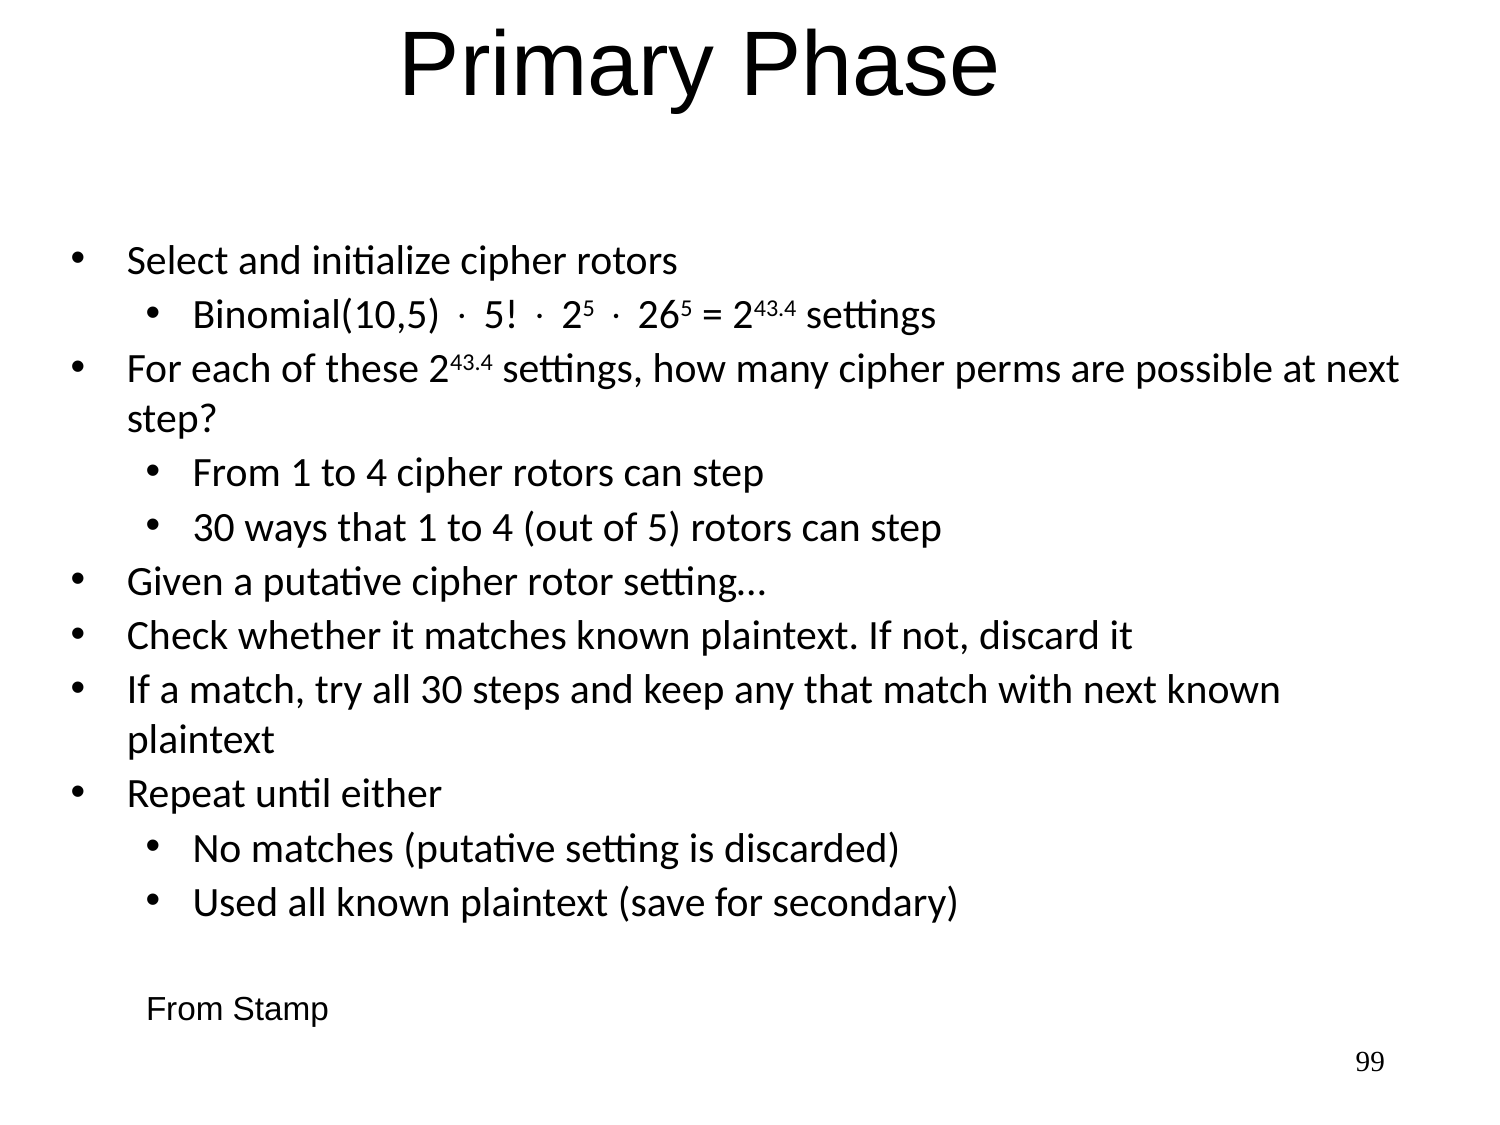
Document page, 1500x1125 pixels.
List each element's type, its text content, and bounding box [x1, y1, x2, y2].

title Primary Phase [62, 0, 1338, 119]
list Select and initialize cipher rotors Binomial(10,5)  5!  25  265 = 243.4 settings For each of these 243.4 settings, how many cipher perms are possible at next step? From 1 to 4 cipher rotors can step 30 ways that 1 to 4 (out of 5) rotors can step Given a putative cipher rotor setting… Check whether it matches known plaintext. If not, discard it If a match, try all 30 steps and keep any that match with next known plaintext Repeat until either No matches (putative setting is discarded) Used all known plaintext (save for secondary) [55, 224, 1445, 901]
footer 99 [1288, 1034, 1453, 1111]
text_box From Stamp [131, 979, 344, 1034]
